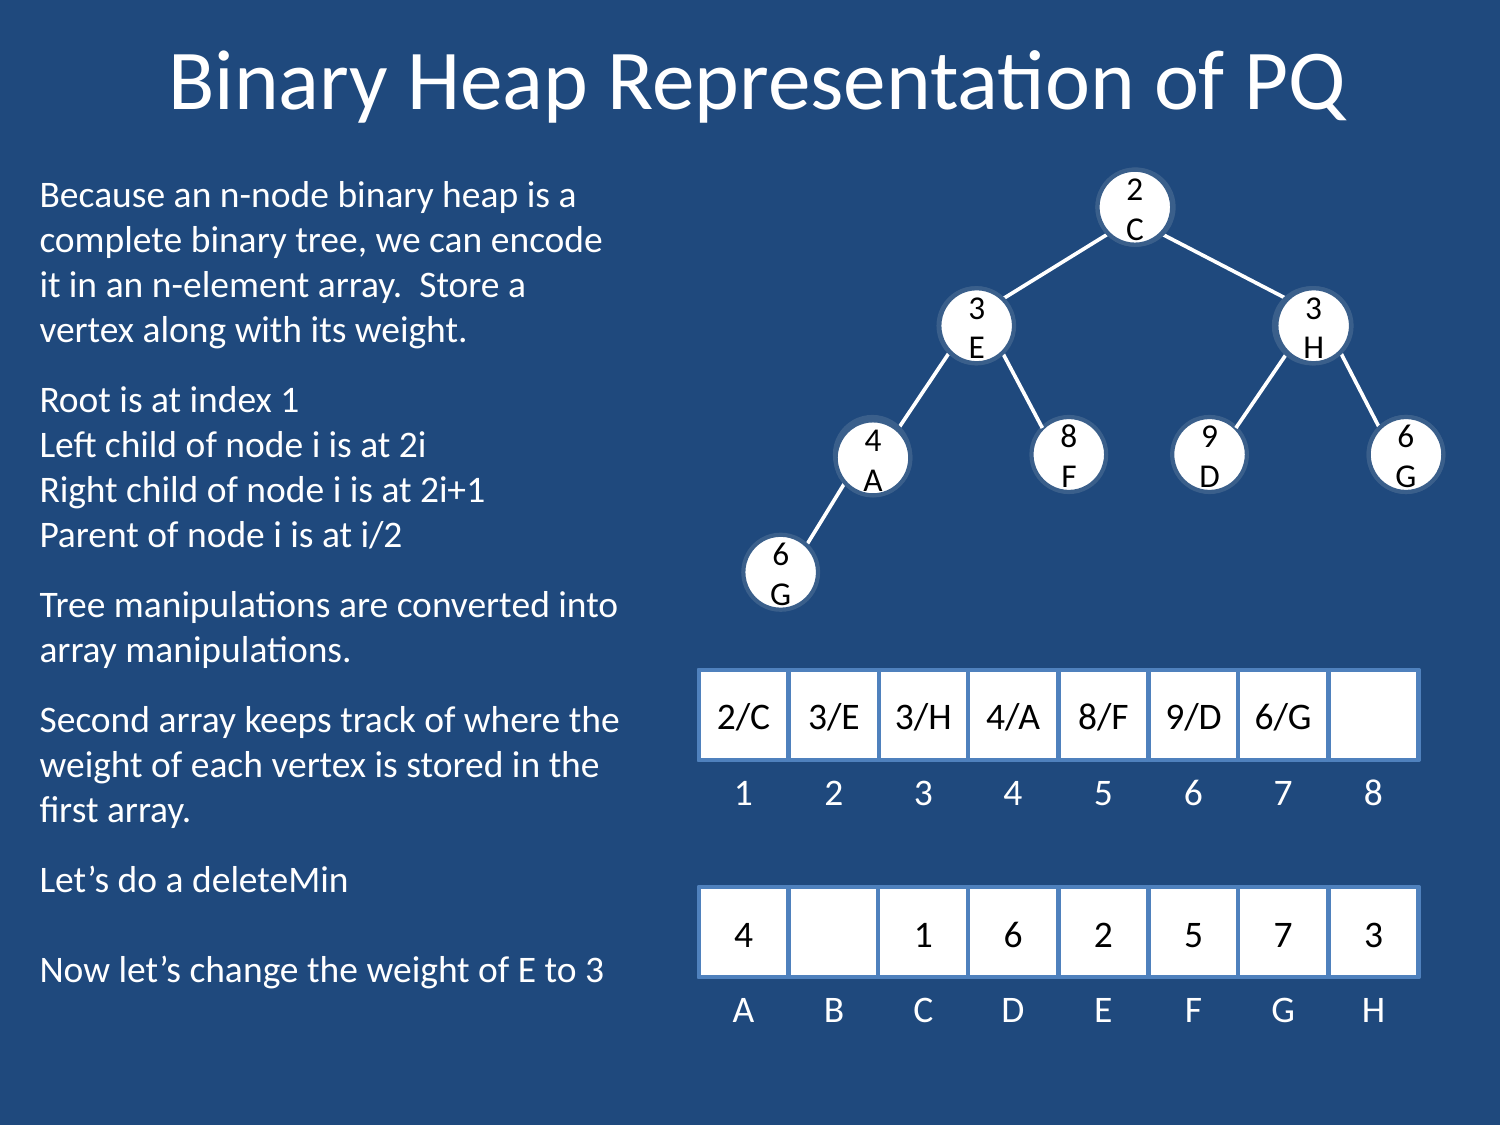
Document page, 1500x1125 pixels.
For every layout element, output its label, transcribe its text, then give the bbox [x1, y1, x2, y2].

text_box 9D [1170, 414, 1249, 495]
text_box E [1079, 979, 1128, 1038]
text_box 4 [697, 885, 791, 979]
text_box 8/F [1060, 668, 1150, 762]
text_box 5 [1079, 760, 1128, 821]
text_box [791, 885, 876, 979]
text_box 4/A [966, 668, 1060, 762]
text_box 4 [988, 762, 1038, 821]
text_box 1 [876, 885, 970, 979]
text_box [1002, 233, 1109, 300]
text_box A [717, 979, 770, 1038]
text_box 3/H [881, 668, 966, 762]
text_box 2C [1095, 167, 1175, 247]
text_box Because an n-node binary heap is a complete binary tree, we can encode it in an n-element array. Store a vertex along with its weight. Root is at index 1 Left child of node i is at 2i Right child of node i is at 2i+1 Parent of node i is at i/2 Tree manipulations are converted into array manipulations. Second array keeps track of where the weight of each vertex is stored in the first array. Let’s do a deleteMin Now let’s change the weight of E to 3 [24, 162, 638, 998]
text_box 3 [898, 762, 948, 821]
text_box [898, 352, 950, 429]
text_box 6 [1169, 760, 1218, 821]
text_box 9/D [1150, 668, 1237, 762]
title Binary Heap Representation of PQ [82, 17, 1433, 135]
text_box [1002, 352, 1043, 429]
text_box 7 [1258, 762, 1308, 821]
text_box 6G [741, 532, 821, 612]
text_box C [898, 979, 949, 1038]
text_box 6G [1366, 414, 1446, 495]
text_box D [986, 977, 1040, 1038]
text_box F [1170, 977, 1218, 1038]
text_box [1330, 668, 1421, 762]
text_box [806, 480, 847, 545]
text_box H [1347, 979, 1401, 1038]
text_box 3 [1327, 885, 1421, 979]
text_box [1235, 352, 1288, 429]
text_box 2/C [697, 668, 788, 762]
text_box 3 E [937, 286, 1017, 366]
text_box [1340, 352, 1380, 429]
text_box 2 [1056, 885, 1150, 979]
text_box 6/G [1236, 668, 1330, 762]
text_box 8 [1349, 762, 1398, 821]
text_box 7 [1236, 885, 1327, 979]
text_box 3H [1274, 286, 1354, 366]
text_box 5E [833, 414, 893, 451]
text_box G [1256, 979, 1310, 1038]
text_box 3/E [787, 668, 881, 762]
text_box 6 [970, 885, 1056, 979]
text_box 4 A [833, 418, 913, 498]
text_box 6G [1271, 307, 1281, 350]
text_box 5 [1150, 885, 1236, 979]
text_box B [808, 979, 860, 1038]
text_box 8F [1029, 414, 1109, 495]
text_box 2 [809, 762, 859, 821]
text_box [1160, 233, 1288, 300]
text_box 1 [719, 762, 768, 821]
